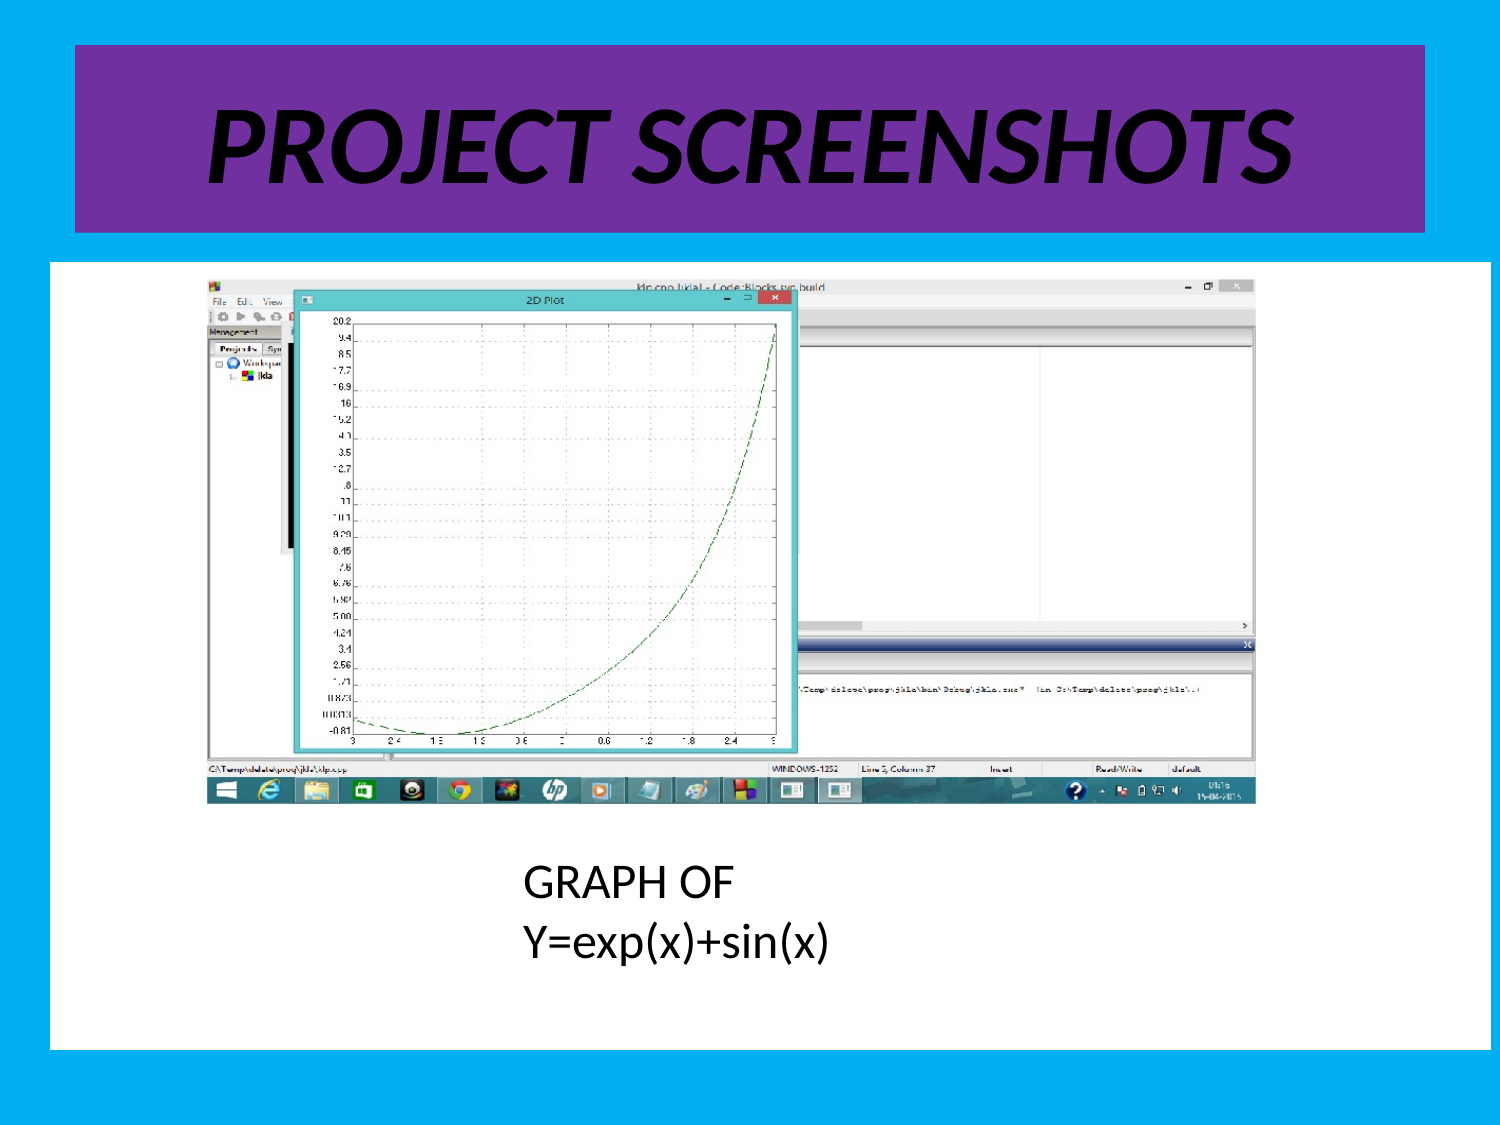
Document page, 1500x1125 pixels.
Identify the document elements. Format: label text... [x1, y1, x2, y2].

title PROJECT SCREENSHOTS [75, 45, 1425, 233]
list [49, 262, 1491, 1051]
